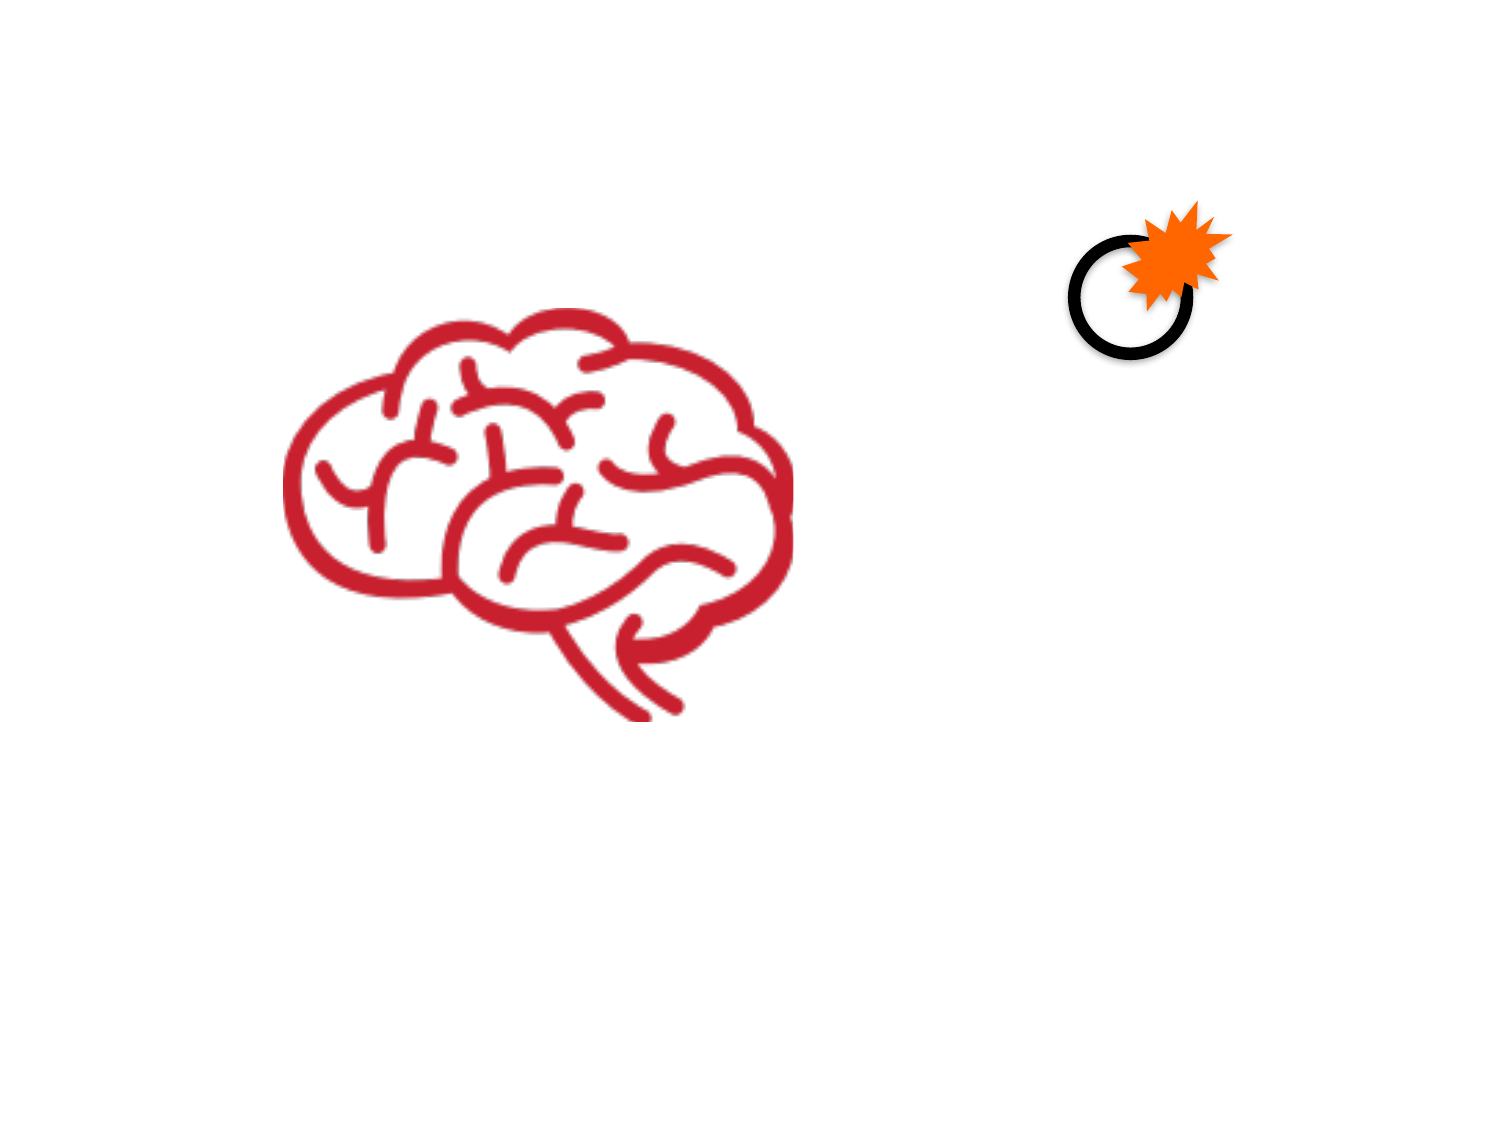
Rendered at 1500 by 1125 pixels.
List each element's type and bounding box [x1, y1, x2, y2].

text_box [1074, 200, 1233, 355]
picture [282, 308, 794, 722]
